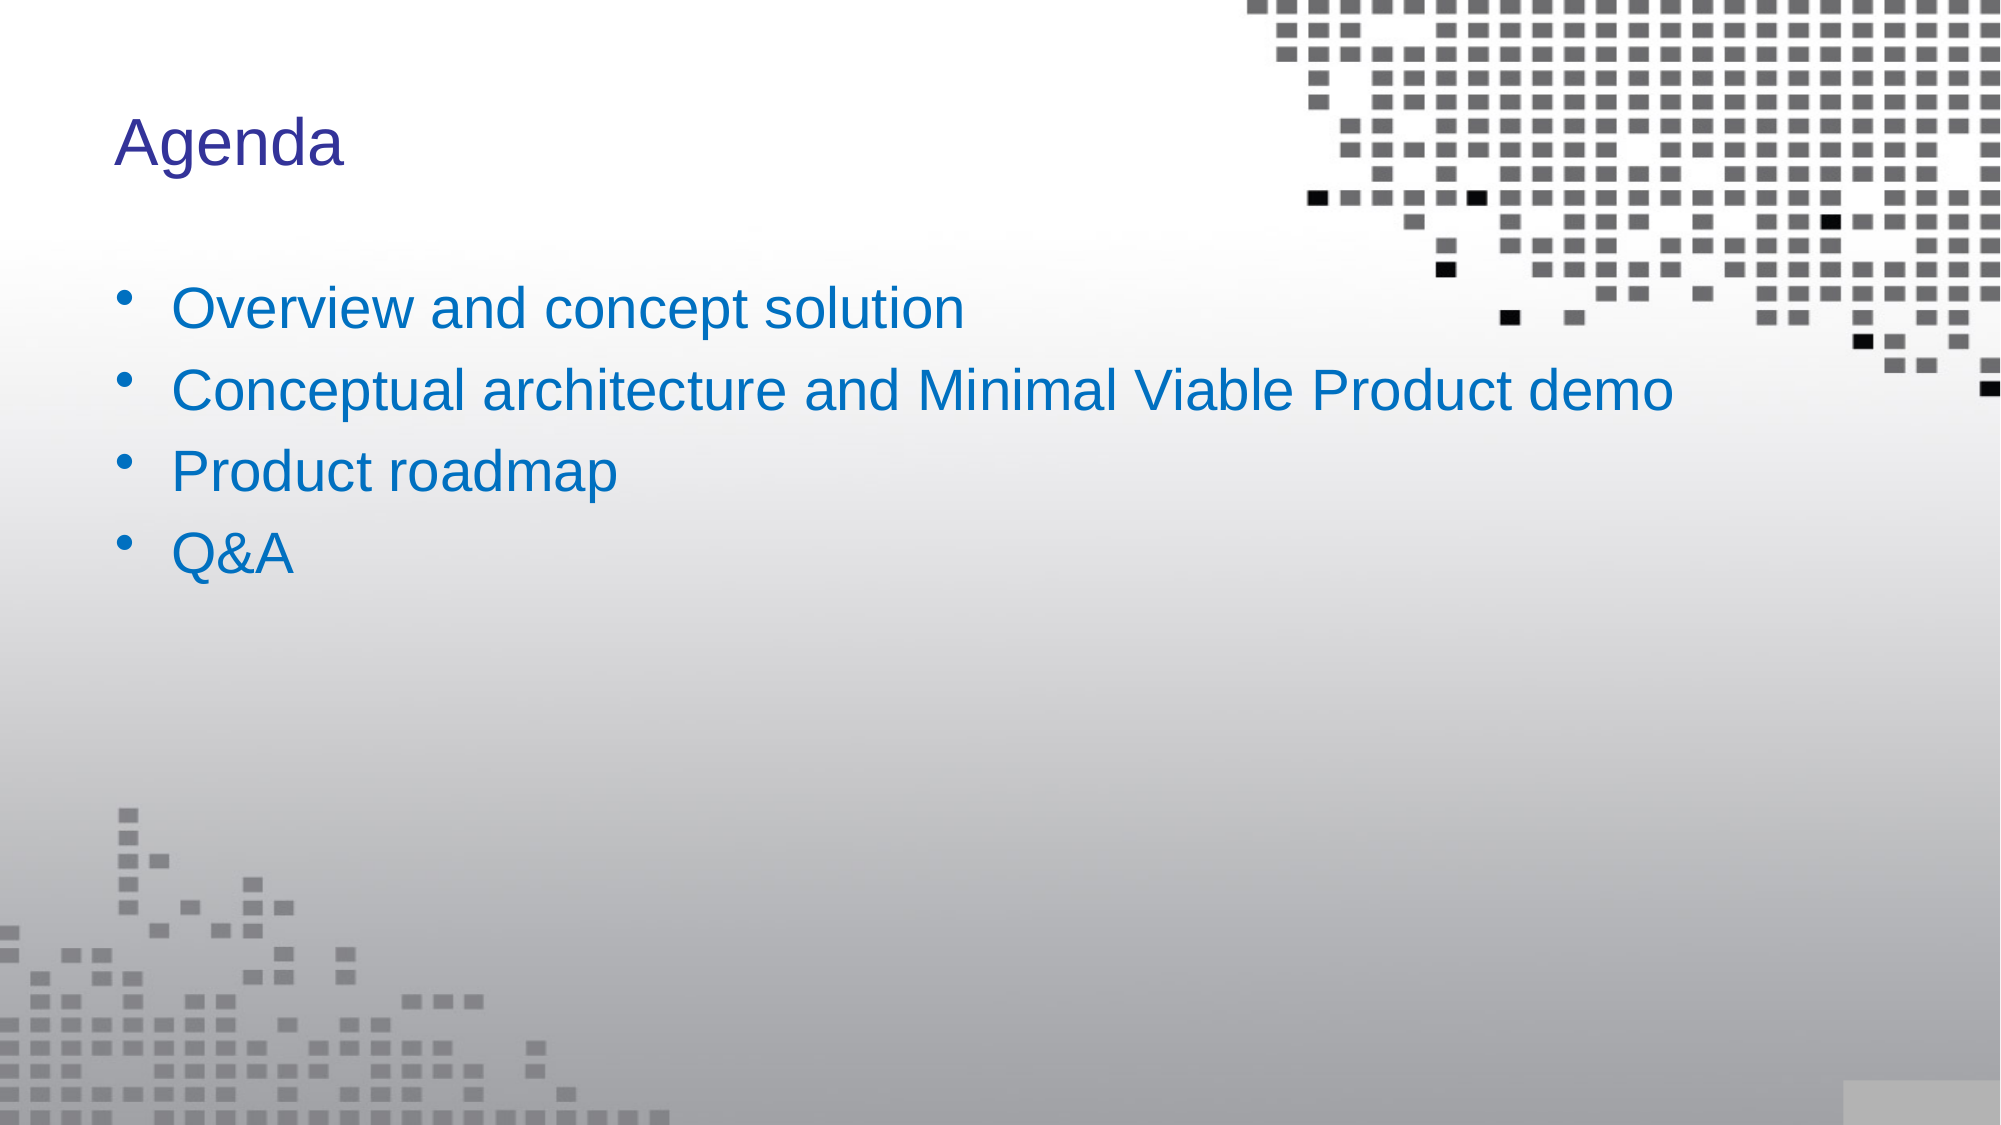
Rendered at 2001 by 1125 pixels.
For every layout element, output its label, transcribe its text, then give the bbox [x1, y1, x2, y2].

title Agenda [99, 45, 1370, 233]
picture [0, 0, 2001, 1125]
list Overview and concept solution Conceptual architecture and Minimal Viable Product demo Product roadmap Q&A [99, 262, 1900, 1005]
